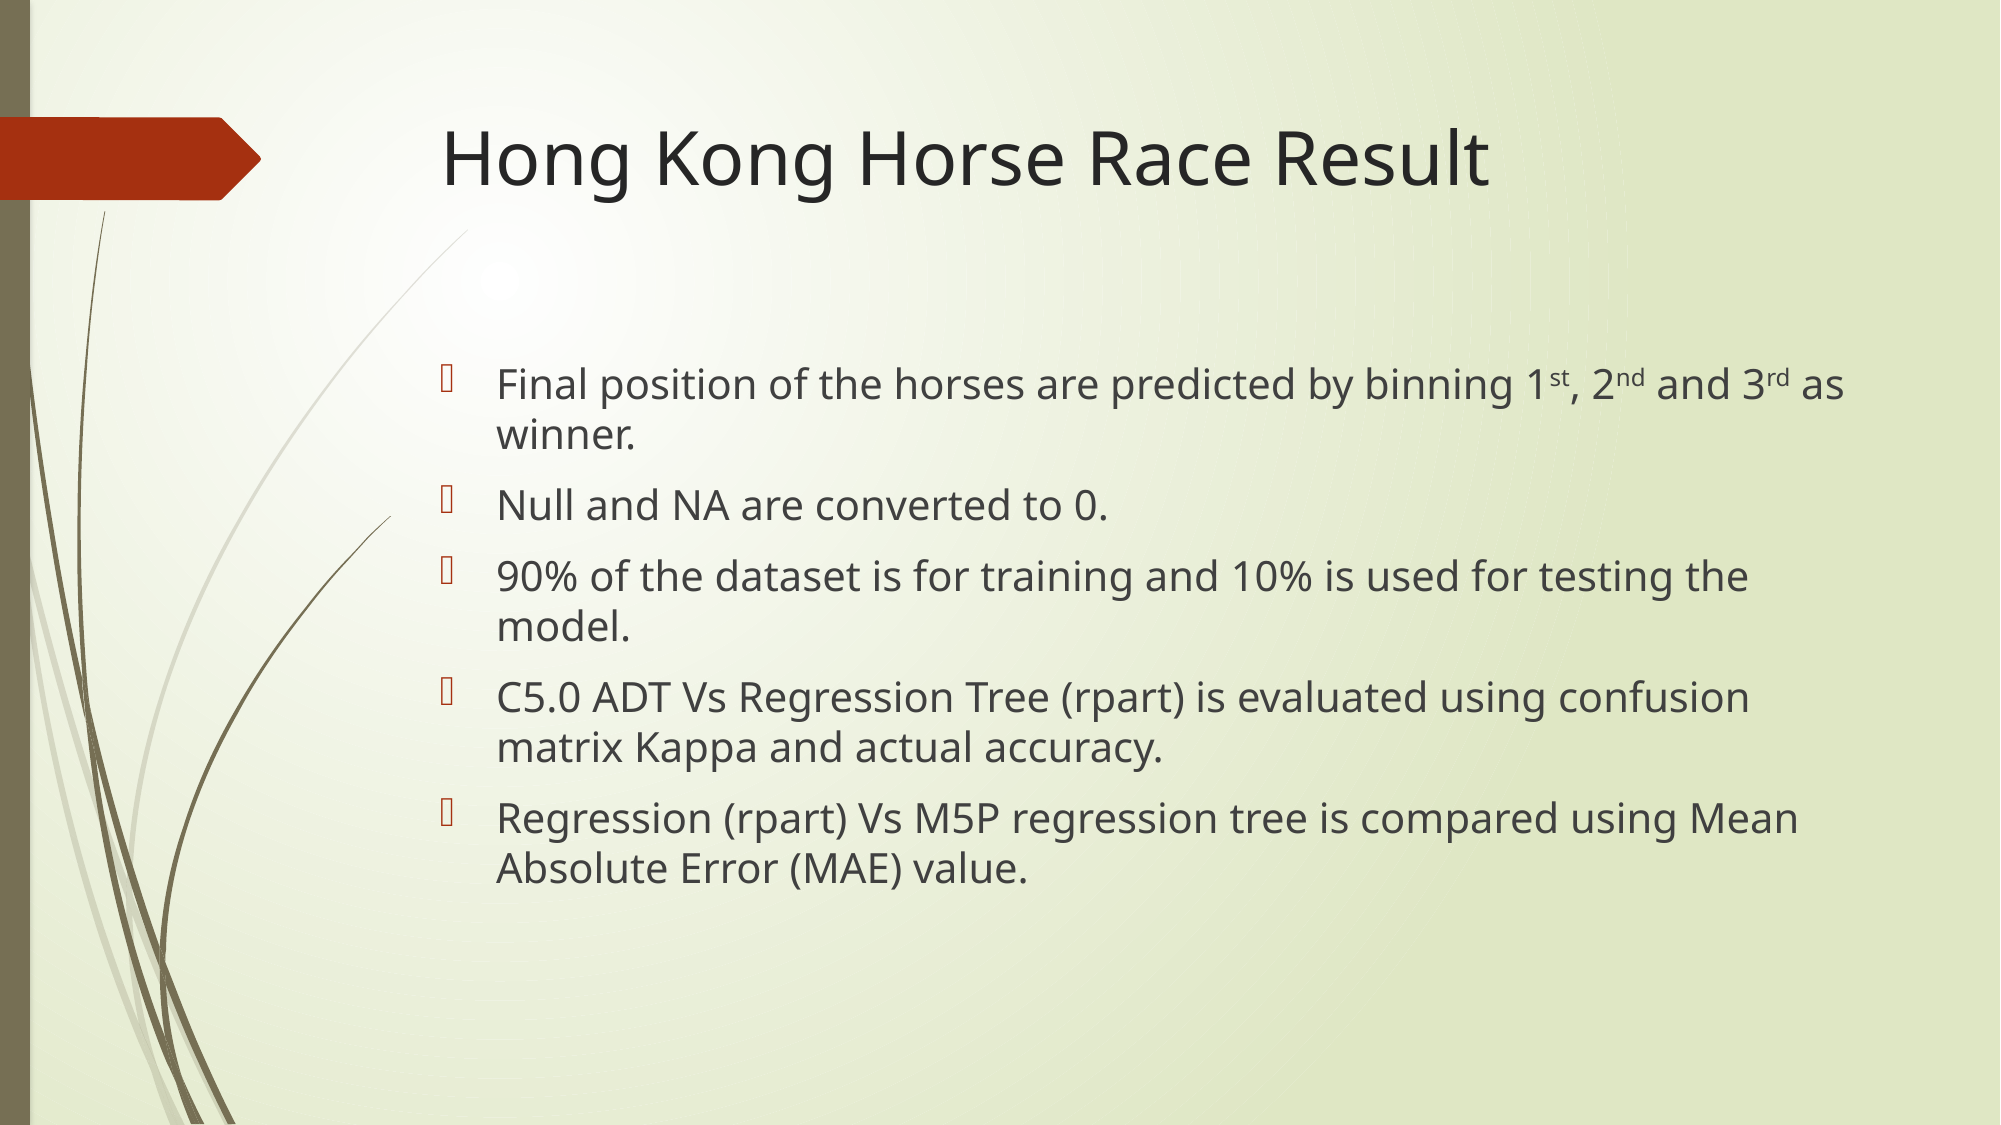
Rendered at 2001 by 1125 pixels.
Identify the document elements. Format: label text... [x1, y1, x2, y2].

list Final position of the horses are predicted by binning 1st, 2nd and 3rd as winner. Null and NA are converted to 0. 90% of the dataset is for training and 10% is used for testing the model. C5.0 ADT Vs Regression Tree (rpart) is evaluated using confusion matrix Kappa and actual accuracy. Regression (rpart) Vs M5P regression tree is compared using Mean Absolute Error (MAE) value. [424, 350, 1888, 970]
title Hong Kong Horse Race Result [425, 102, 1888, 313]
